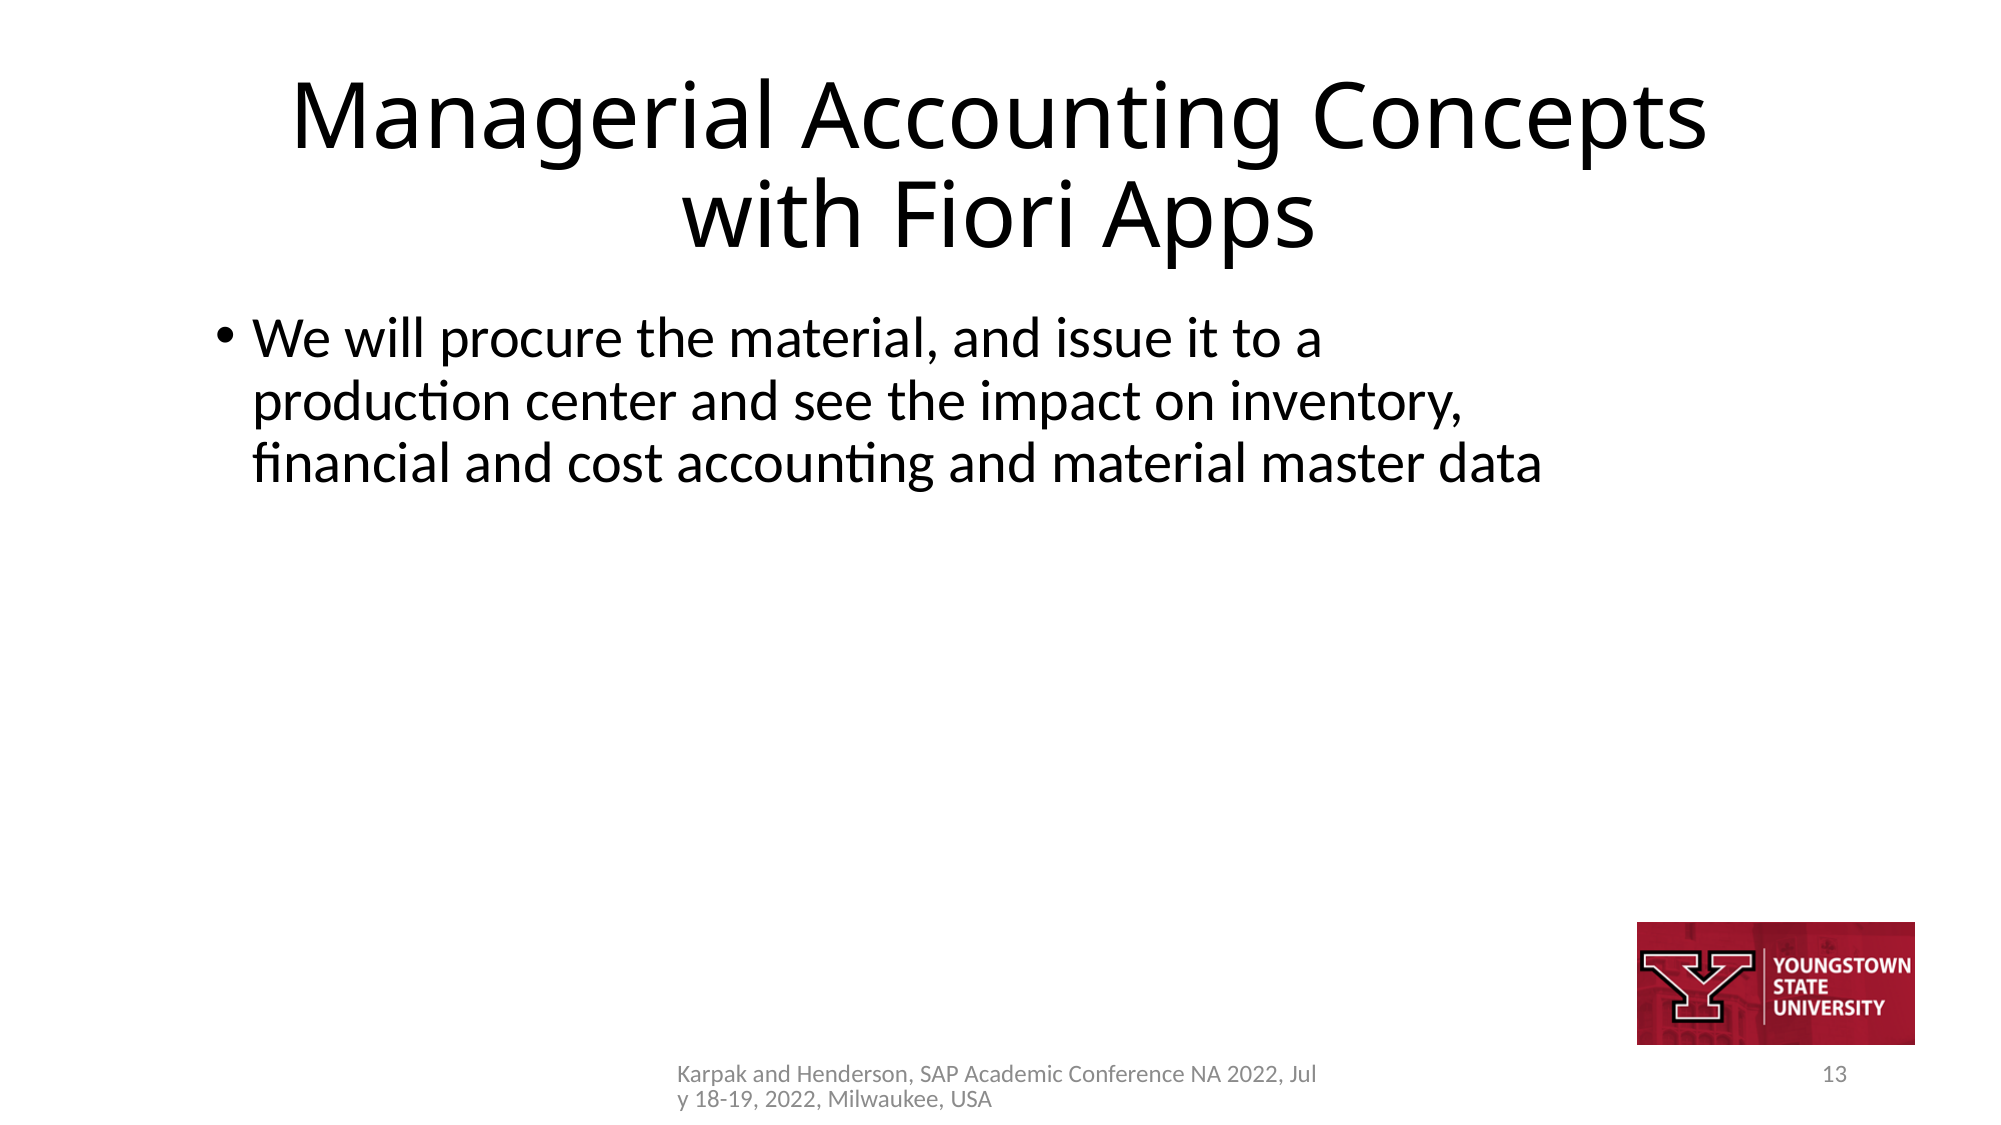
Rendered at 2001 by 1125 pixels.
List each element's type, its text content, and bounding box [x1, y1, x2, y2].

title Managerial Accounting Concepts with Fiori Apps [137, 59, 1863, 278]
picture [1637, 922, 1915, 1045]
footer Karpak and Henderson, SAP Academic Conference NA 2022, July 18-19, 2022, Milwaukee, USA [662, 1042, 1338, 1103]
list We will procure the material, and issue it to a production center and see the impact on inventory, financial and cost accounting and material master data [200, 299, 1583, 1018]
slide_number 13 [1412, 1042, 1863, 1103]
